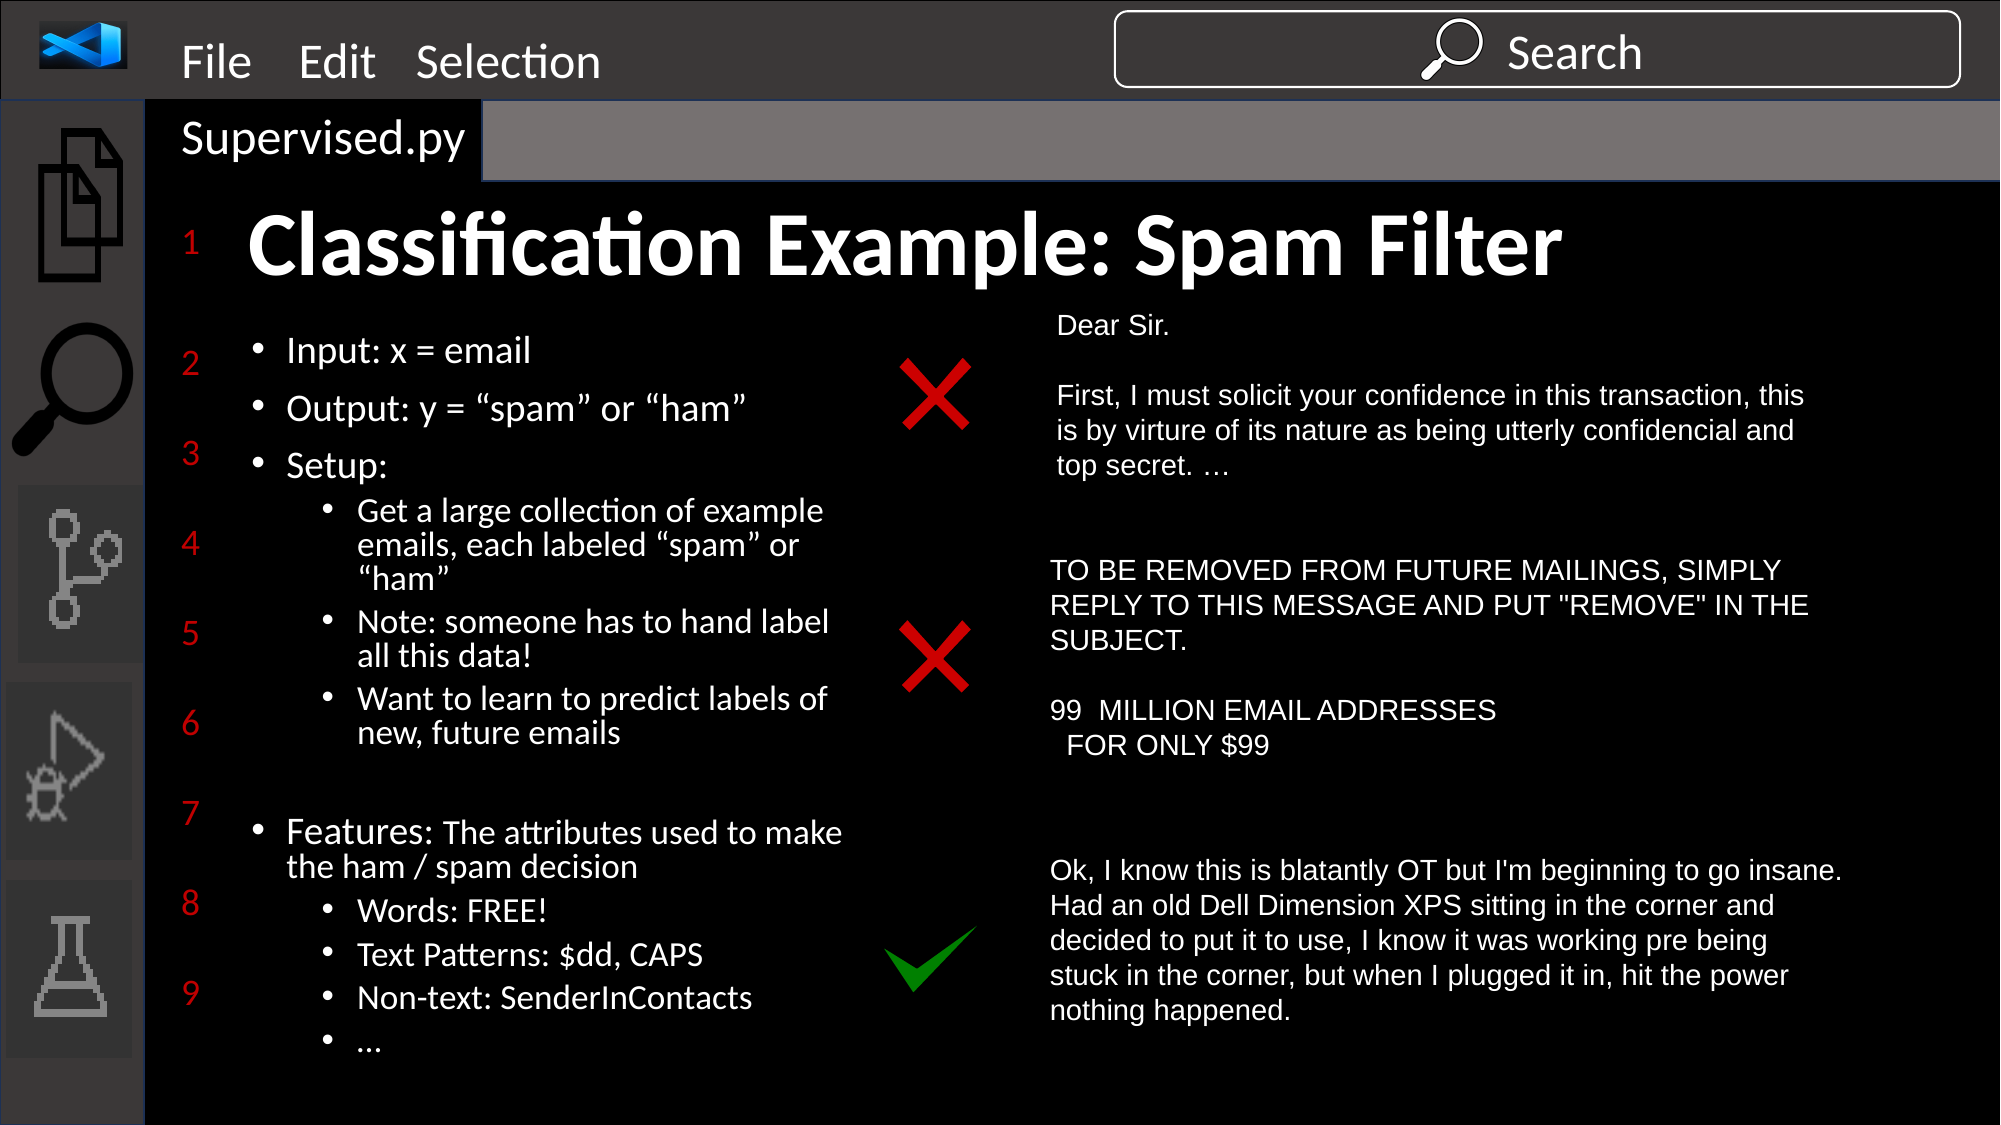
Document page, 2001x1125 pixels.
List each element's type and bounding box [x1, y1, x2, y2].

text_box [0, 0, 2000, 1125]
